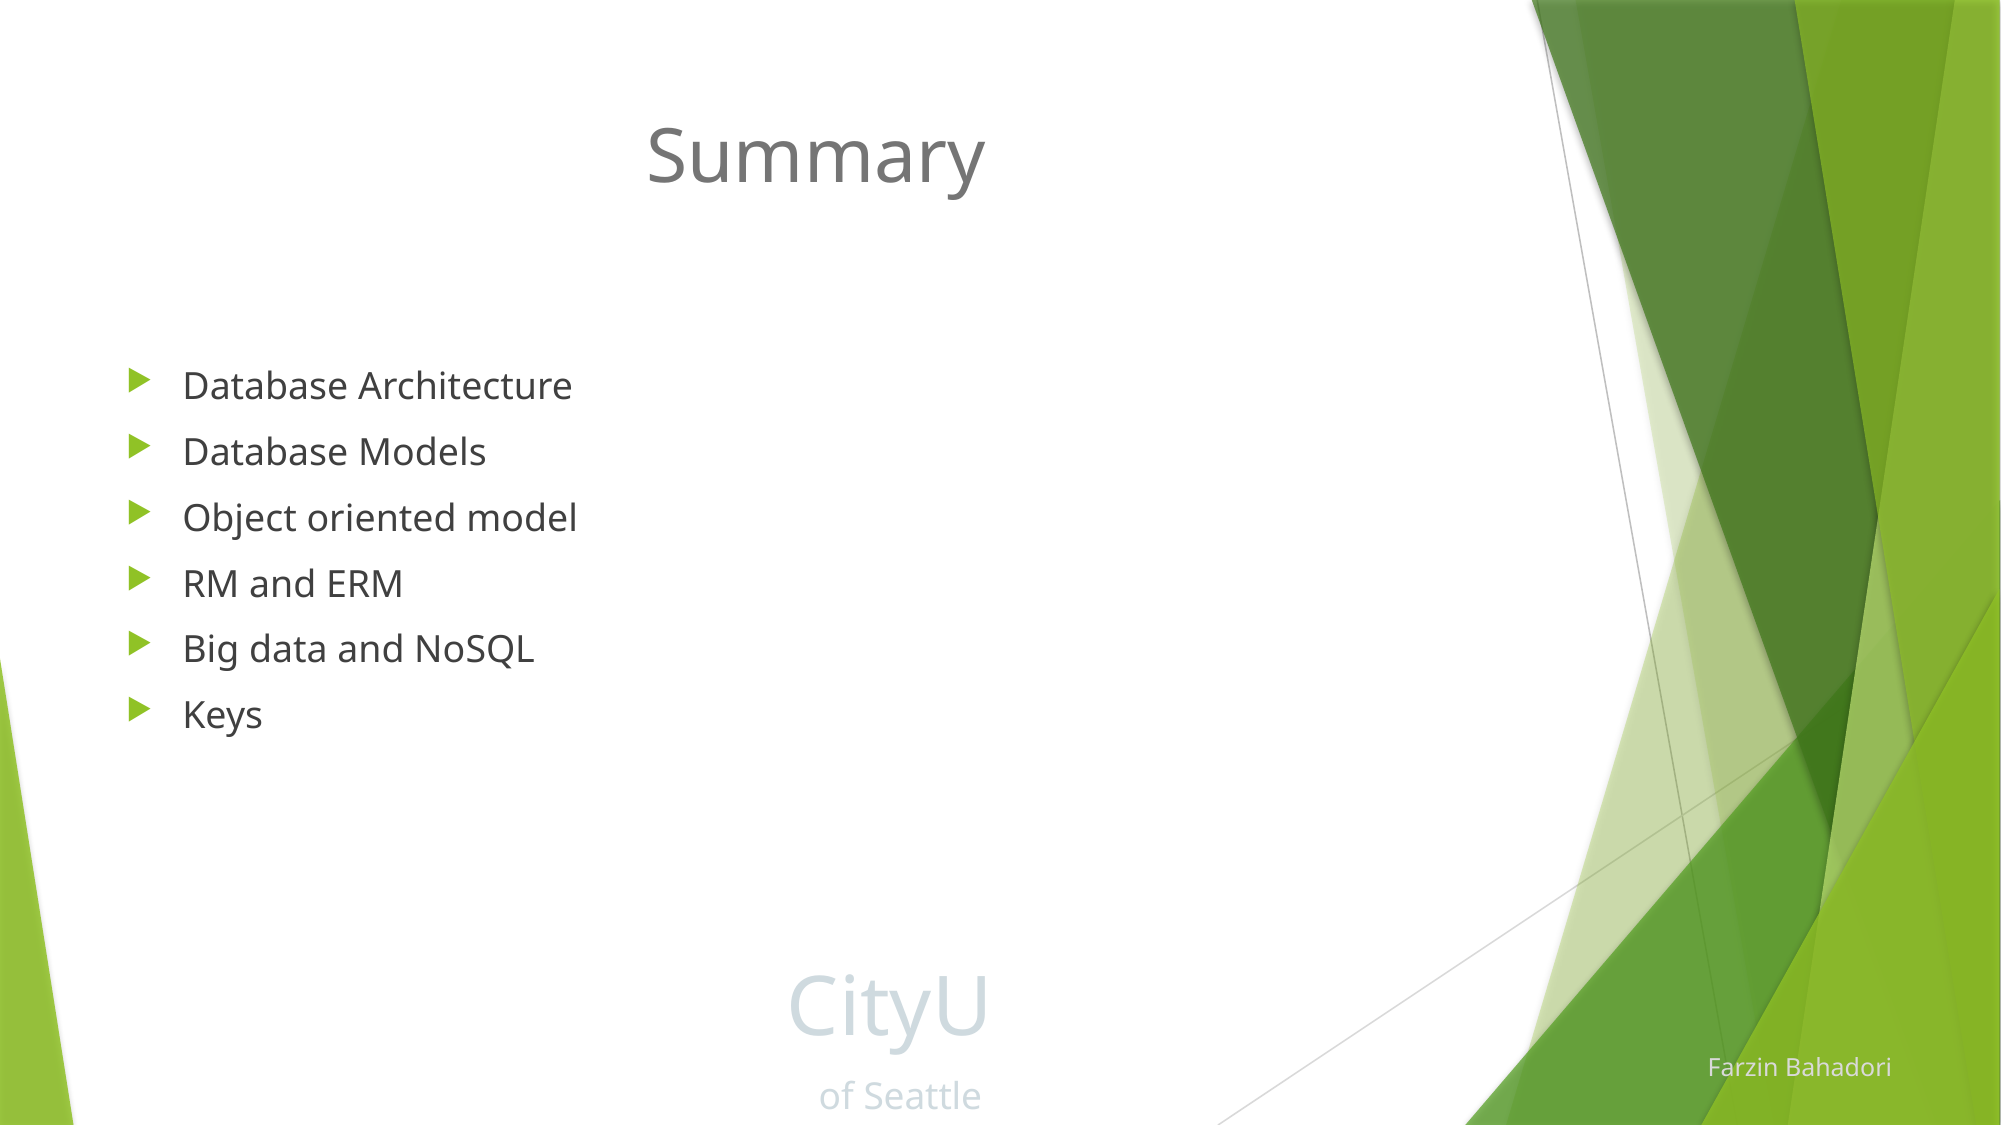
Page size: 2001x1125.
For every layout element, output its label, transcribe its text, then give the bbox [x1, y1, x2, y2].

text_box CityU of Seattle [543, 945, 1258, 1125]
text_box Farzin Bahadori [1634, 1044, 1966, 1103]
list Database Architecture Database Models Object oriented model RM and ERM Big data and NoSQL Keys [111, 354, 1522, 809]
title Summary [111, 99, 1522, 317]
